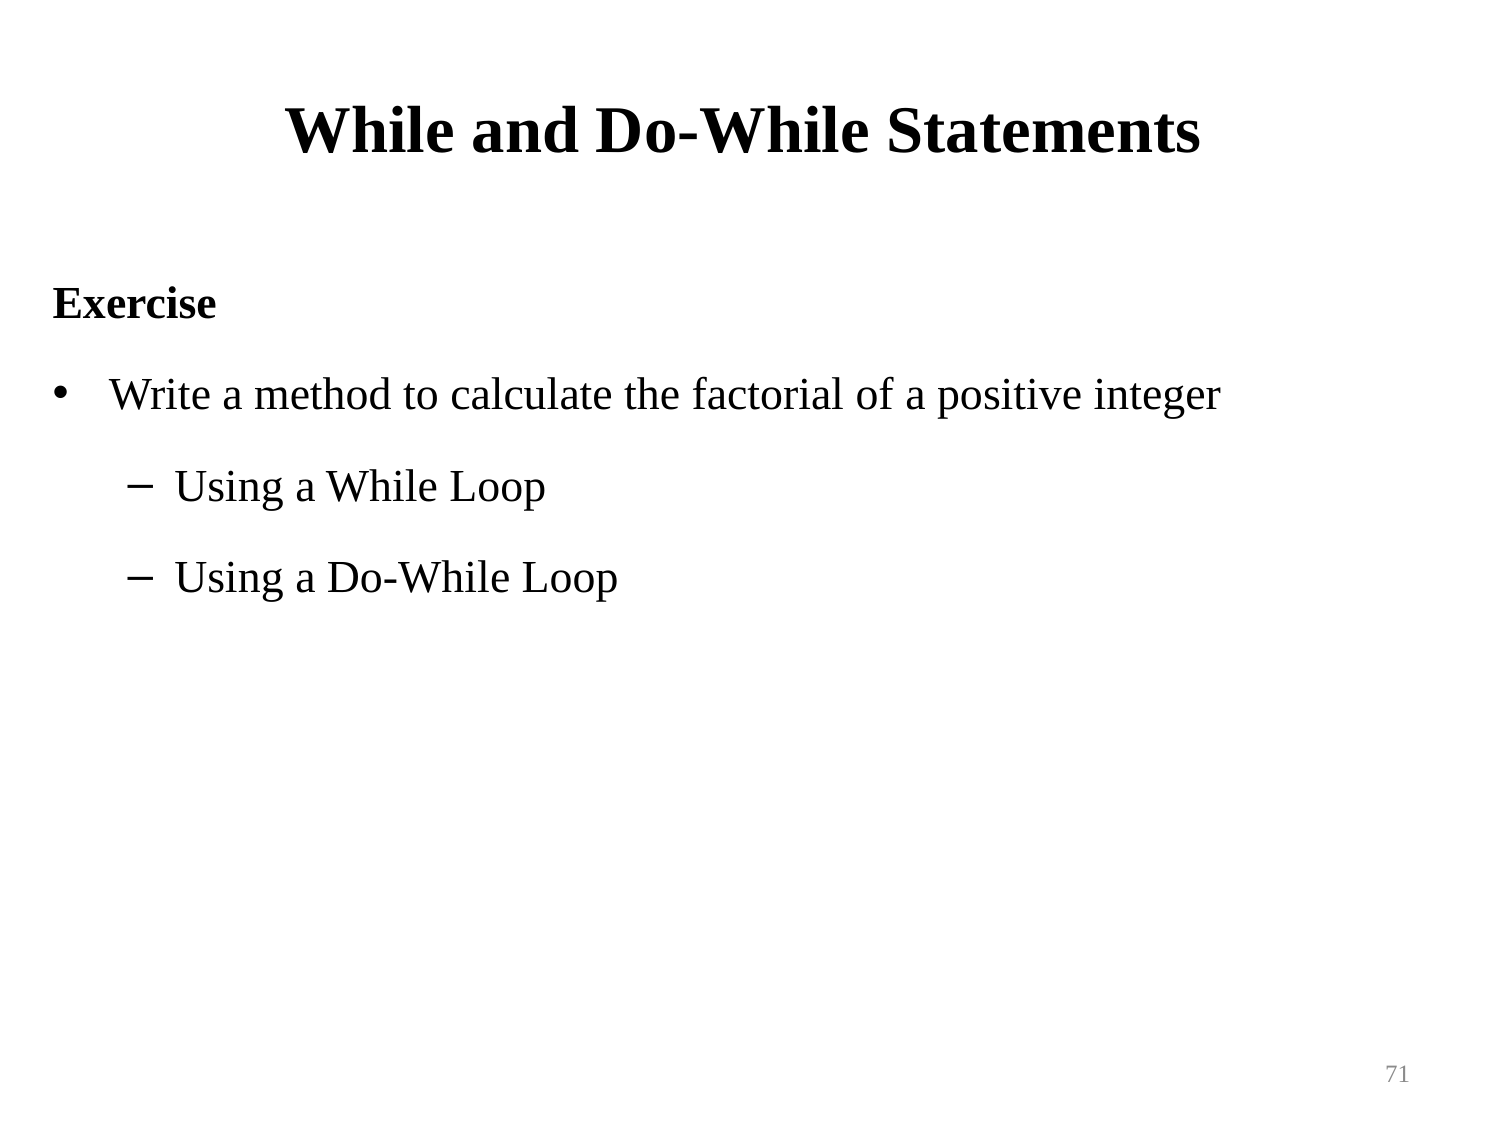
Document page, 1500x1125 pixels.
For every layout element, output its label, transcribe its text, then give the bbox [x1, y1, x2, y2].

list Exercise Write a method to calculate the factorial of a positive integer Using a While Loop Using a Do-While Loop [37, 237, 1450, 1075]
title While and Do-While Statements [174, 20, 1313, 233]
slide_number 71 [1074, 1042, 1425, 1103]
